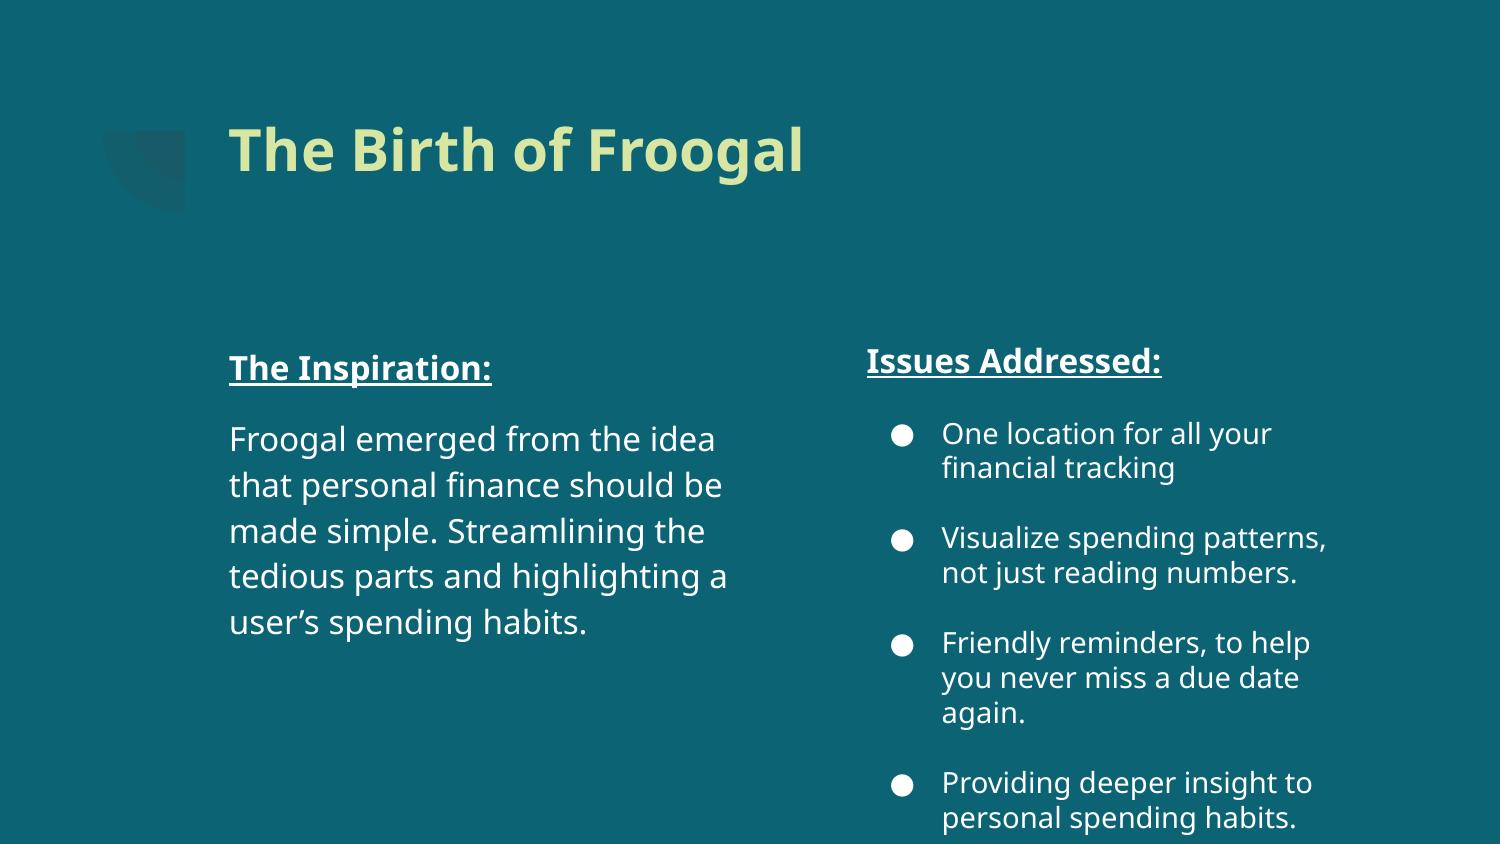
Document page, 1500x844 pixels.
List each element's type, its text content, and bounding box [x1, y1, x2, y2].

list The Inspiration: Froogal emerged from the idea that personal finance should be made simple. Streamlining the tedious parts and highlighting a user’s spending habits. [213, 326, 795, 744]
title The Birth of Froogal [213, 98, 1368, 263]
text_box Issues Addressed: One location for all your financial tracking Visualize spending patterns, not just reading numbers. Friendly reminders, to help you never miss a due date again. Providing deeper insight to personal spending habits. [851, 325, 1368, 844]
